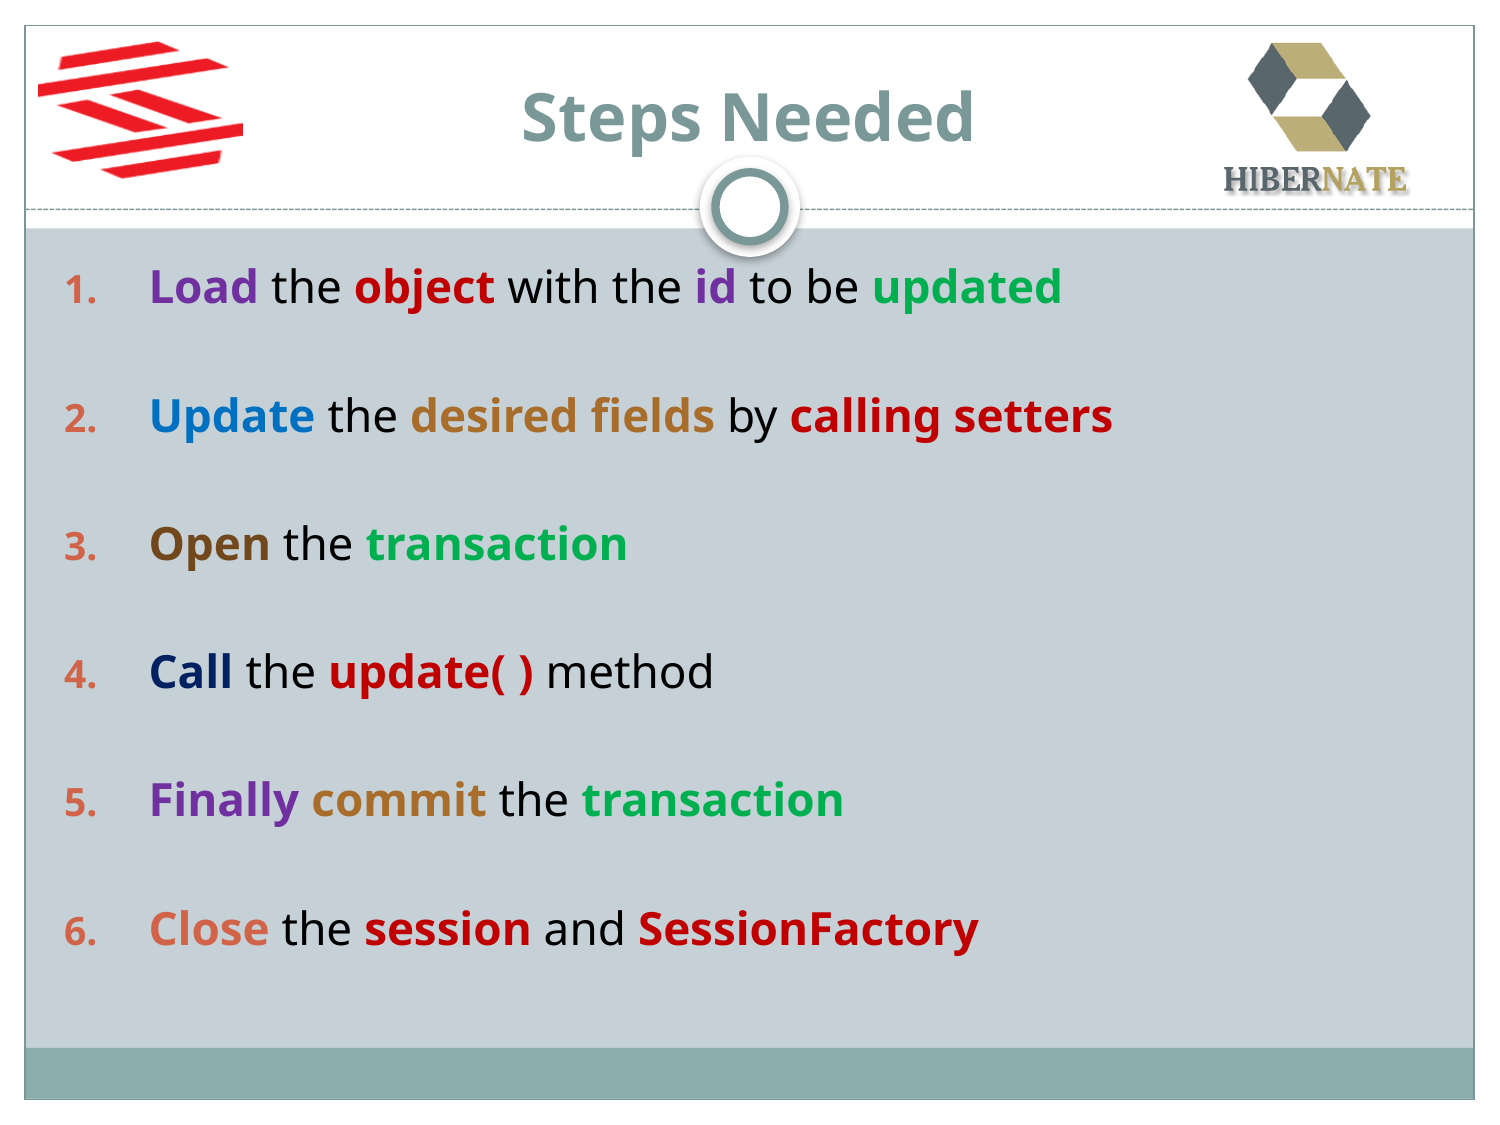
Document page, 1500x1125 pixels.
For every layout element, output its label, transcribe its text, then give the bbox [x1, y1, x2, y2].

picture [1223, 42, 1411, 197]
list Load the object with the id to be updated Update the desired fields by calling setters Open the transaction Call the update( ) method Finally commit the transaction Close the session and SessionFactory [49, 250, 1445, 1001]
picture [37, 40, 243, 185]
title Steps Needed [237, 37, 1450, 162]
